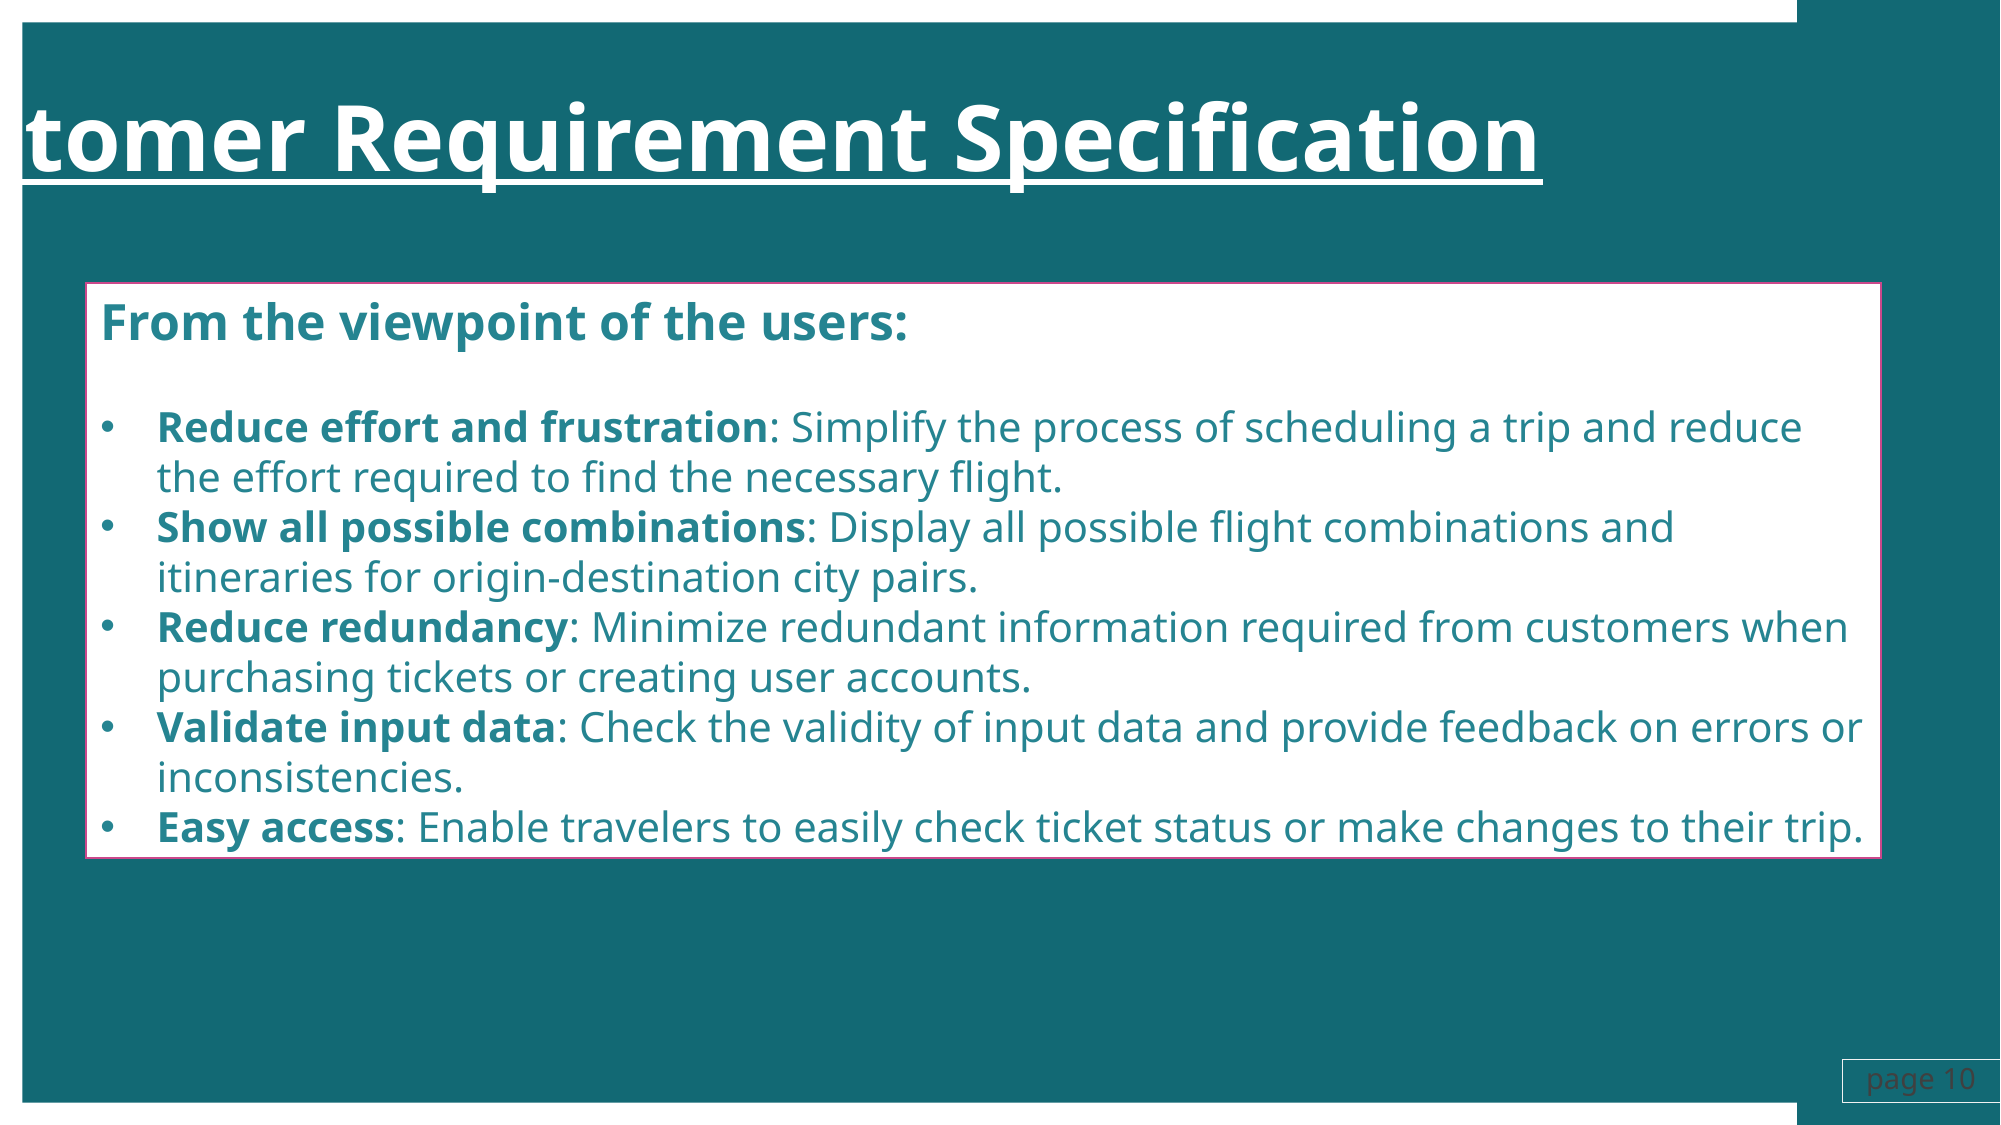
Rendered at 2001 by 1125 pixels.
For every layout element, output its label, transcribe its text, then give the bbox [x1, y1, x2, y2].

slide_number page 10 [1842, 1059, 2000, 1103]
text_box From the viewpoint of the users: Reduce effort and frustration: Simplify the process of scheduling a trip and reduce the effort required to find the necessary flight. Show all possible combinations: Display all possible flight combinations and itineraries for origin-destination city pairs. Reduce redundancy: Minimize redundant information required from customers when purchasing tickets or creating user accounts. Validate input data: Check the validity of input data and provide feedback on errors or inconsistencies. Easy access: Enable travelers to easily check ticket status or make changes to their trip. [85, 282, 1882, 859]
subtitle Customer Requirement Specification [0, 92, 1543, 308]
